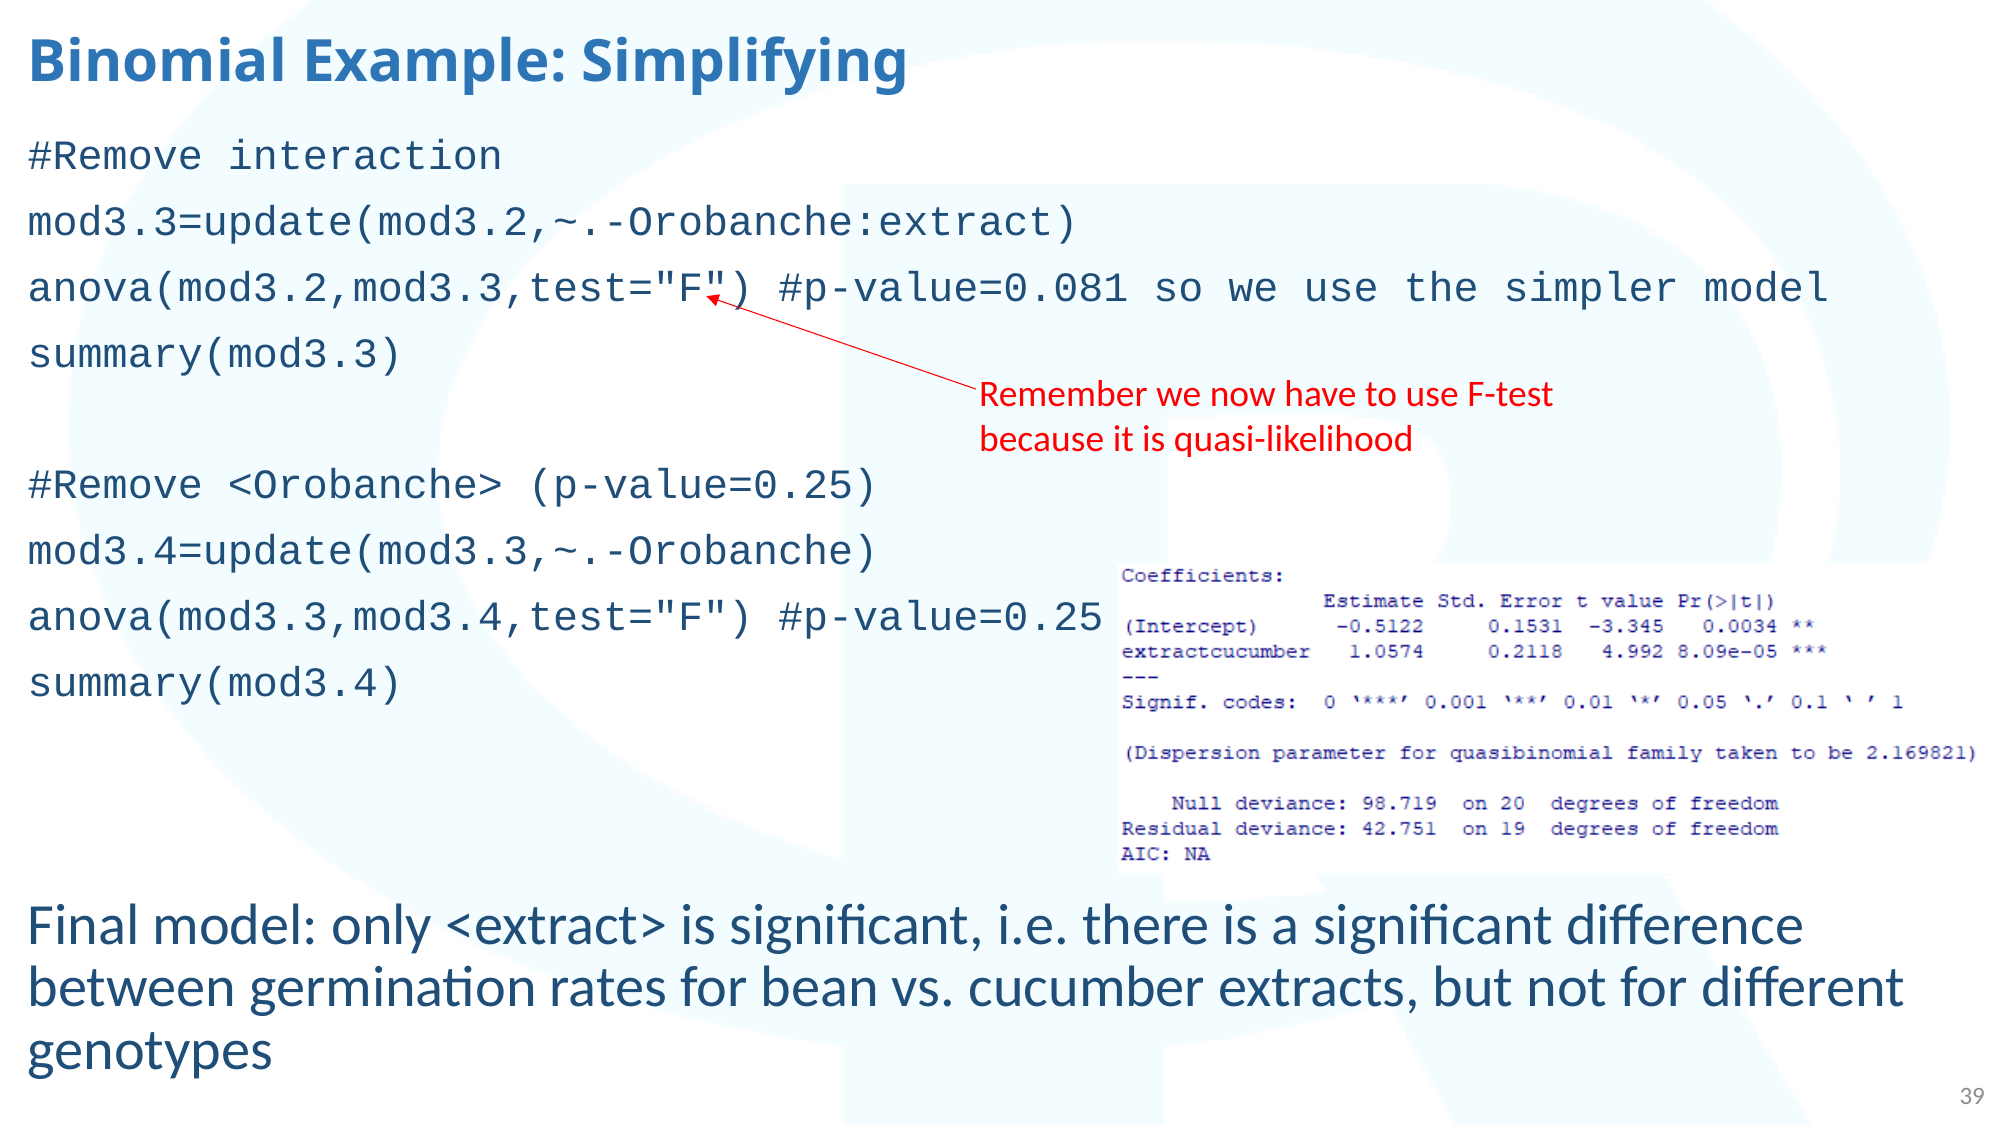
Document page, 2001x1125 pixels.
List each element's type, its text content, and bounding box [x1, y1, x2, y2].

title Binomial Example: Simplifying [12, 17, 1988, 108]
text_box Remember we now have to use F-test because it is quasi-likelihood [964, 361, 1669, 467]
picture [1117, 563, 1980, 873]
slide_number 39 [1550, 1065, 2000, 1125]
list #Remove interaction mod3.3=update(mod3.2,~.-Orobanche:extract) anova(mod3.2,mod3.3,test="F") #p-value=0.081 so we use the simpler model summary(mod3.3) #Remove <Orobanche> (p-value=0.25) mod3.4=update(mod3.3,~.-Orobanche) anova(mod3.3,mod3.4,test="F") #p-value=0.25 summary(mod3.4) Final model: only <extract> is significant, i.e. there is a significant difference between germination rates for bean vs. cucumber extracts, but not for different genotypes [12, 125, 1988, 1123]
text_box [706, 296, 976, 390]
